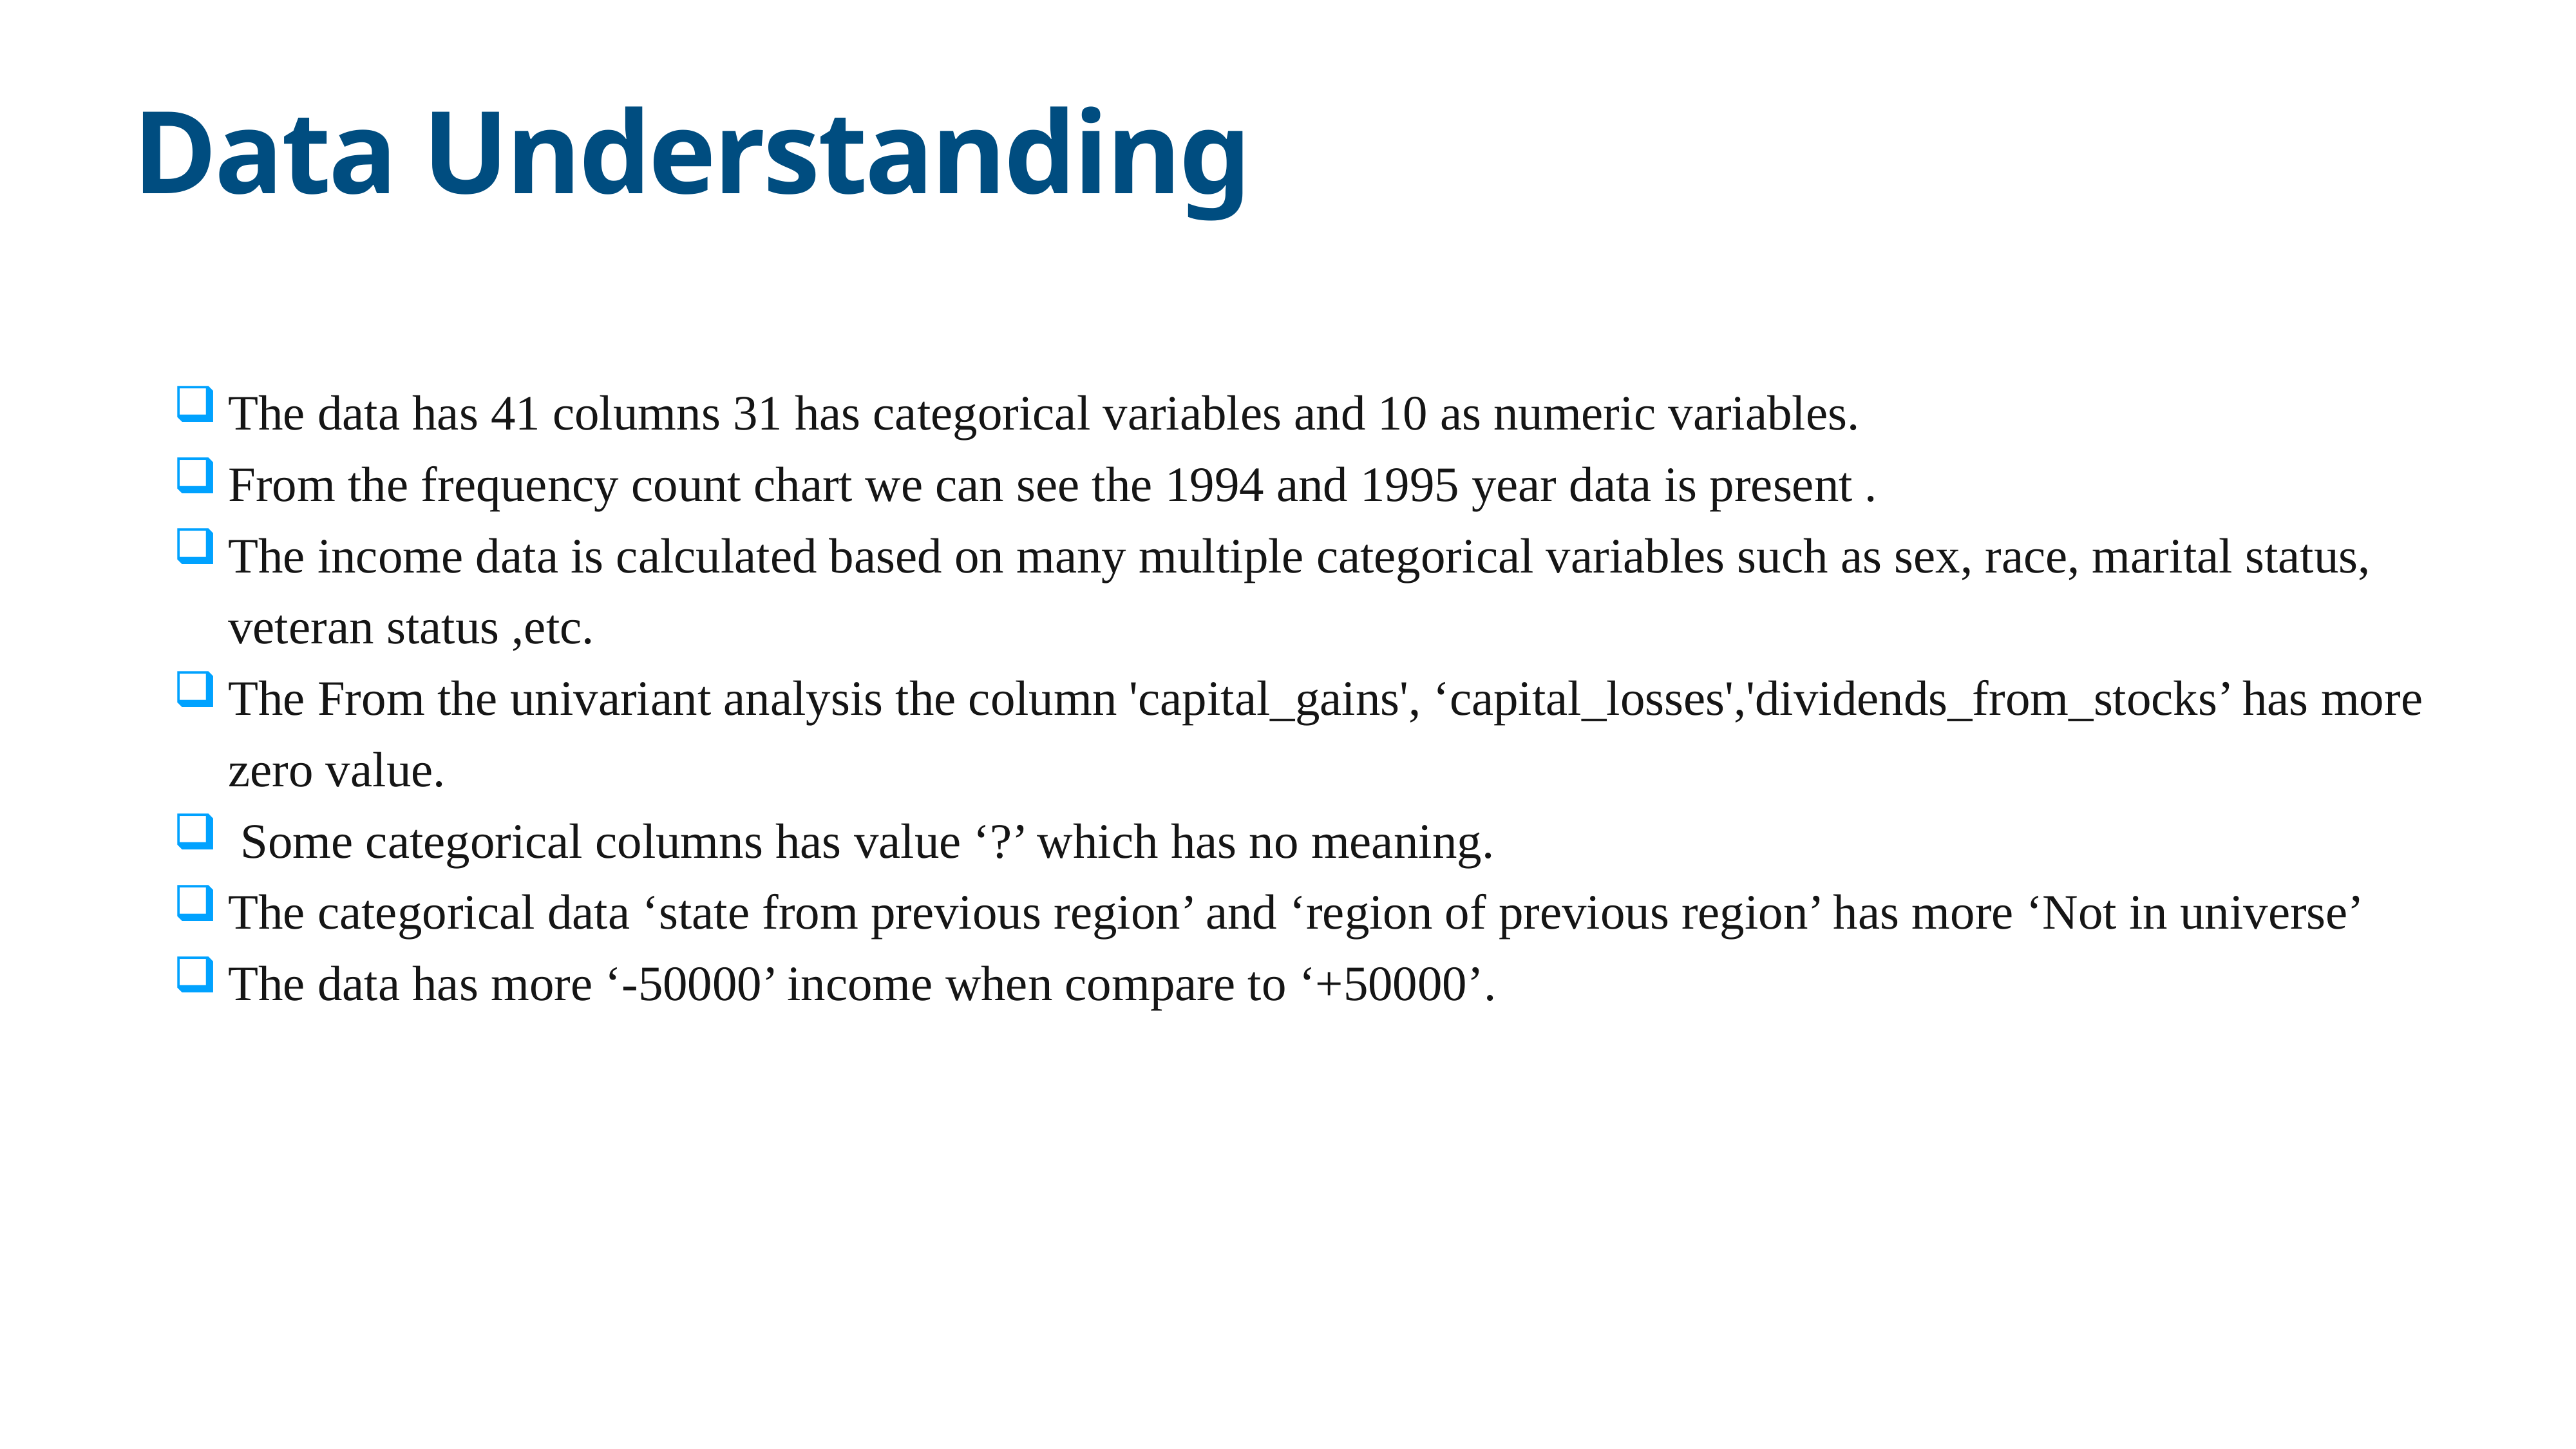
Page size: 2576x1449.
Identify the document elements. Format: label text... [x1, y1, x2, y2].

title Data Understanding [127, 100, 2449, 252]
text_box The data has 41 columns 31 has categorical variables and 10 as numeric variables. From the frequency count chart we can see the 1994 and 1995 year data is present . The income data is calculated based on many multiple categorical variables such as sex, race, marital status, veteran status ,etc. The From the univariant analysis the column 'capital_gains', ‘capital_losses','dividends_from_stocks’ has more zero value. Some categorical columns has value ‘?’ which has no meaning. The categorical data ‘state from previous region’ and ‘region of previous region’ has more ‘Not in universe’ The data has more ‘-50000’ income when compare to ‘+50000’. [164, 304, 2500, 1224]
